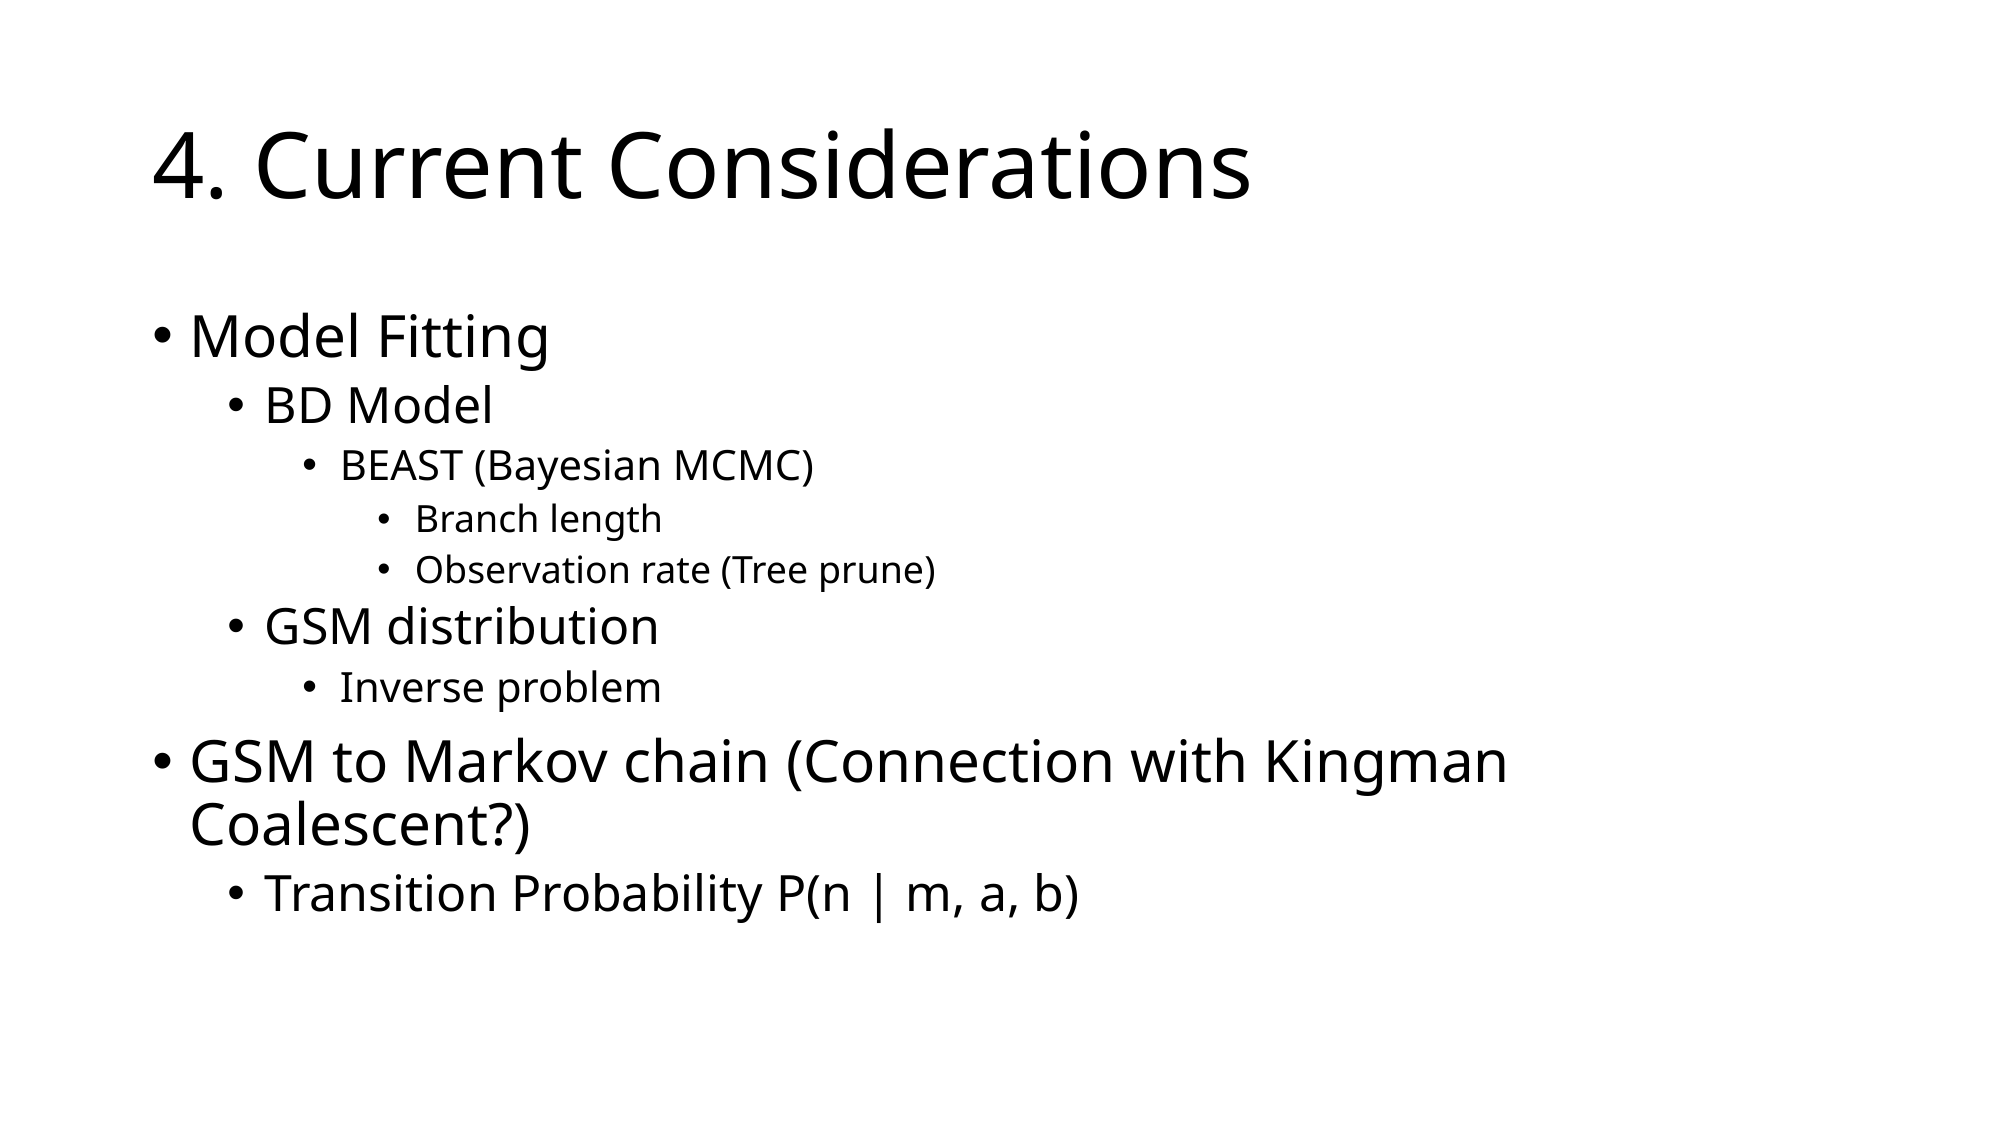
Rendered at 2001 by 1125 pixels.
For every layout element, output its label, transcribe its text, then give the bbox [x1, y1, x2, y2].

list Model Fitting BD Model BEAST (Bayesian MCMC) Branch length Observation rate (Tree prune) GSM distribution Inverse problem GSM to Markov chain (Connection with Kingman Coalescent?) Transition Probability P(n | m, a, b) [137, 299, 1863, 1014]
title 4. Current Considerations [137, 59, 1863, 278]
